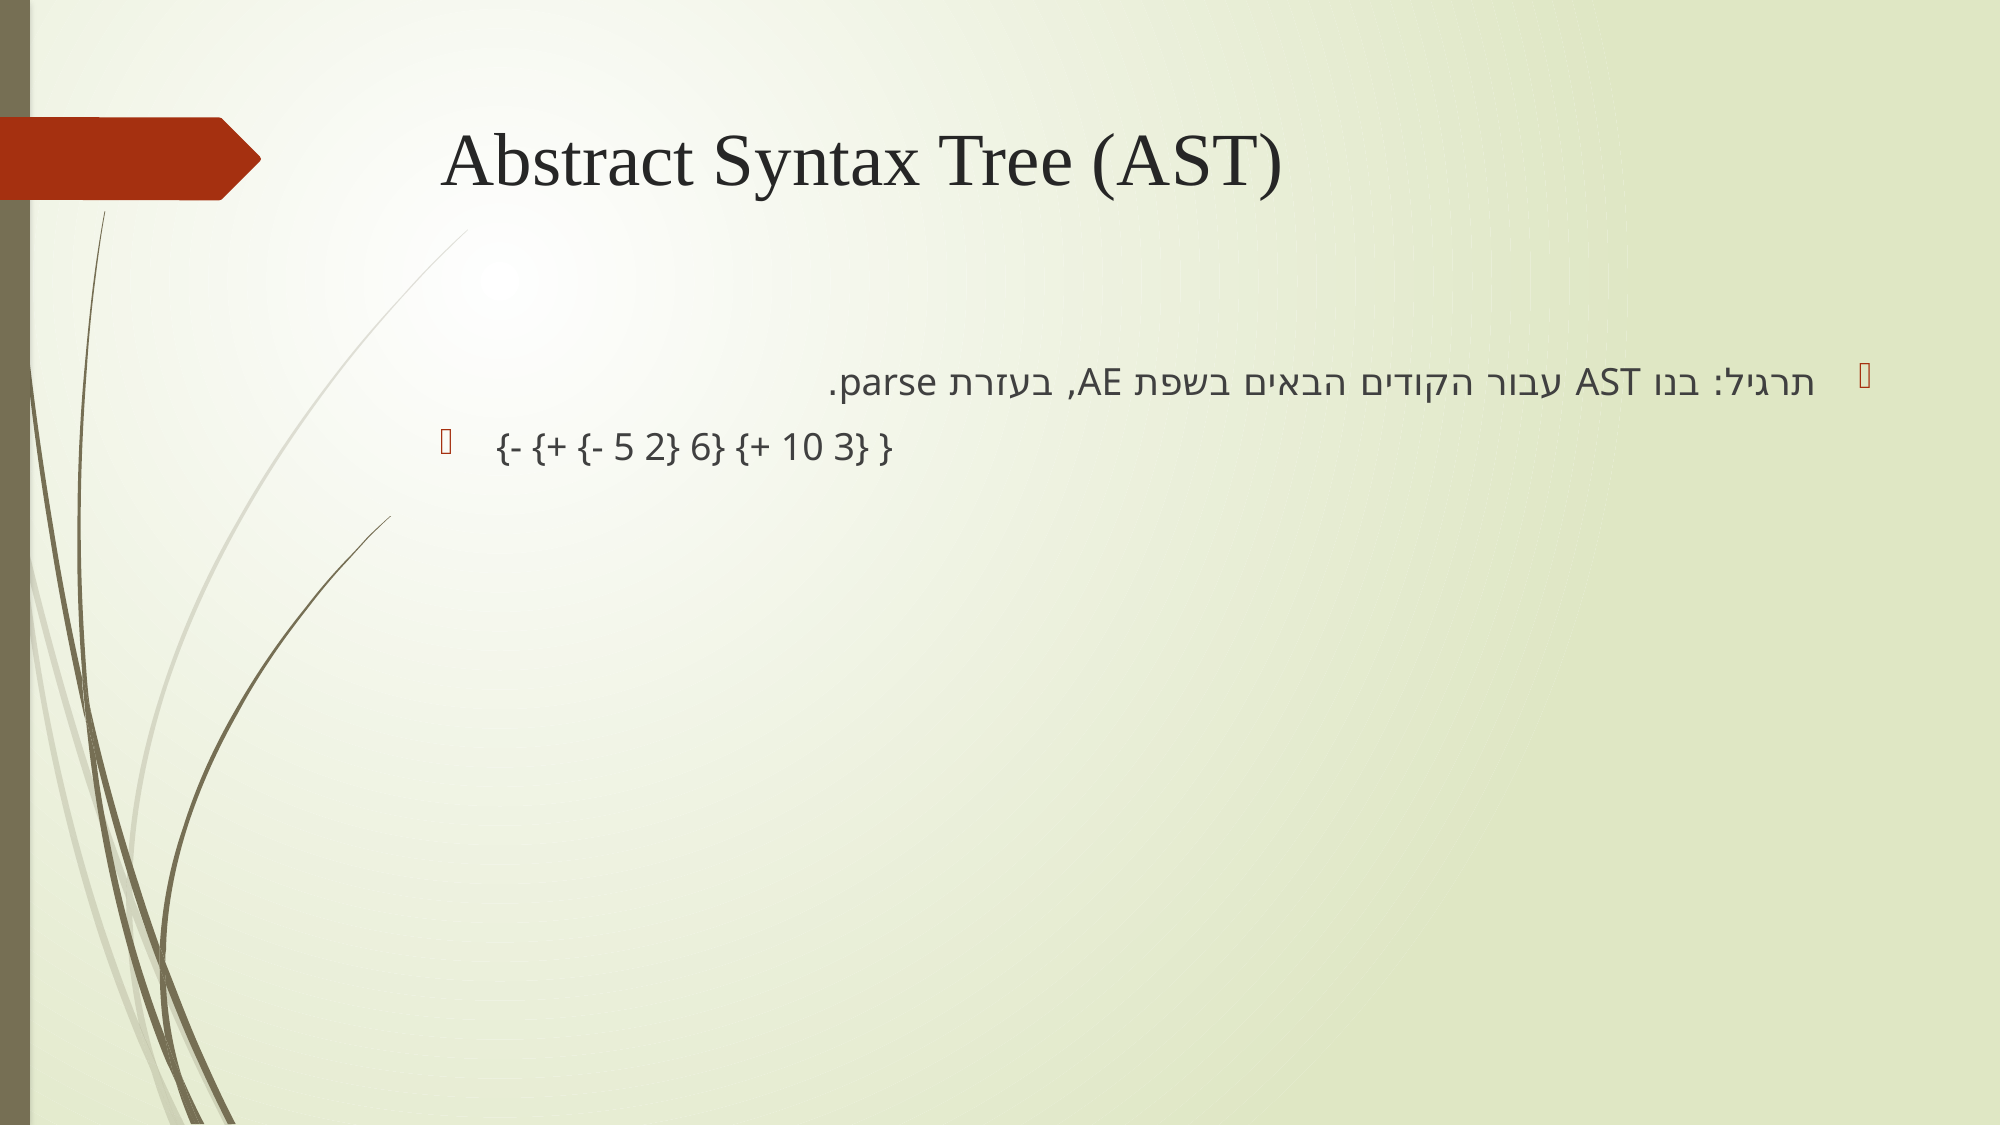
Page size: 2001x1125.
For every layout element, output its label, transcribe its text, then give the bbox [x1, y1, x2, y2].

list תרגיל: בנו AST עבור הקודים הבאים בשפת AE, בעזרת parse. {- {+ {- 5 2} 6} {+ 10 3} } [424, 350, 1888, 970]
title Abstract Syntax Tree (AST) [425, 102, 1888, 313]
